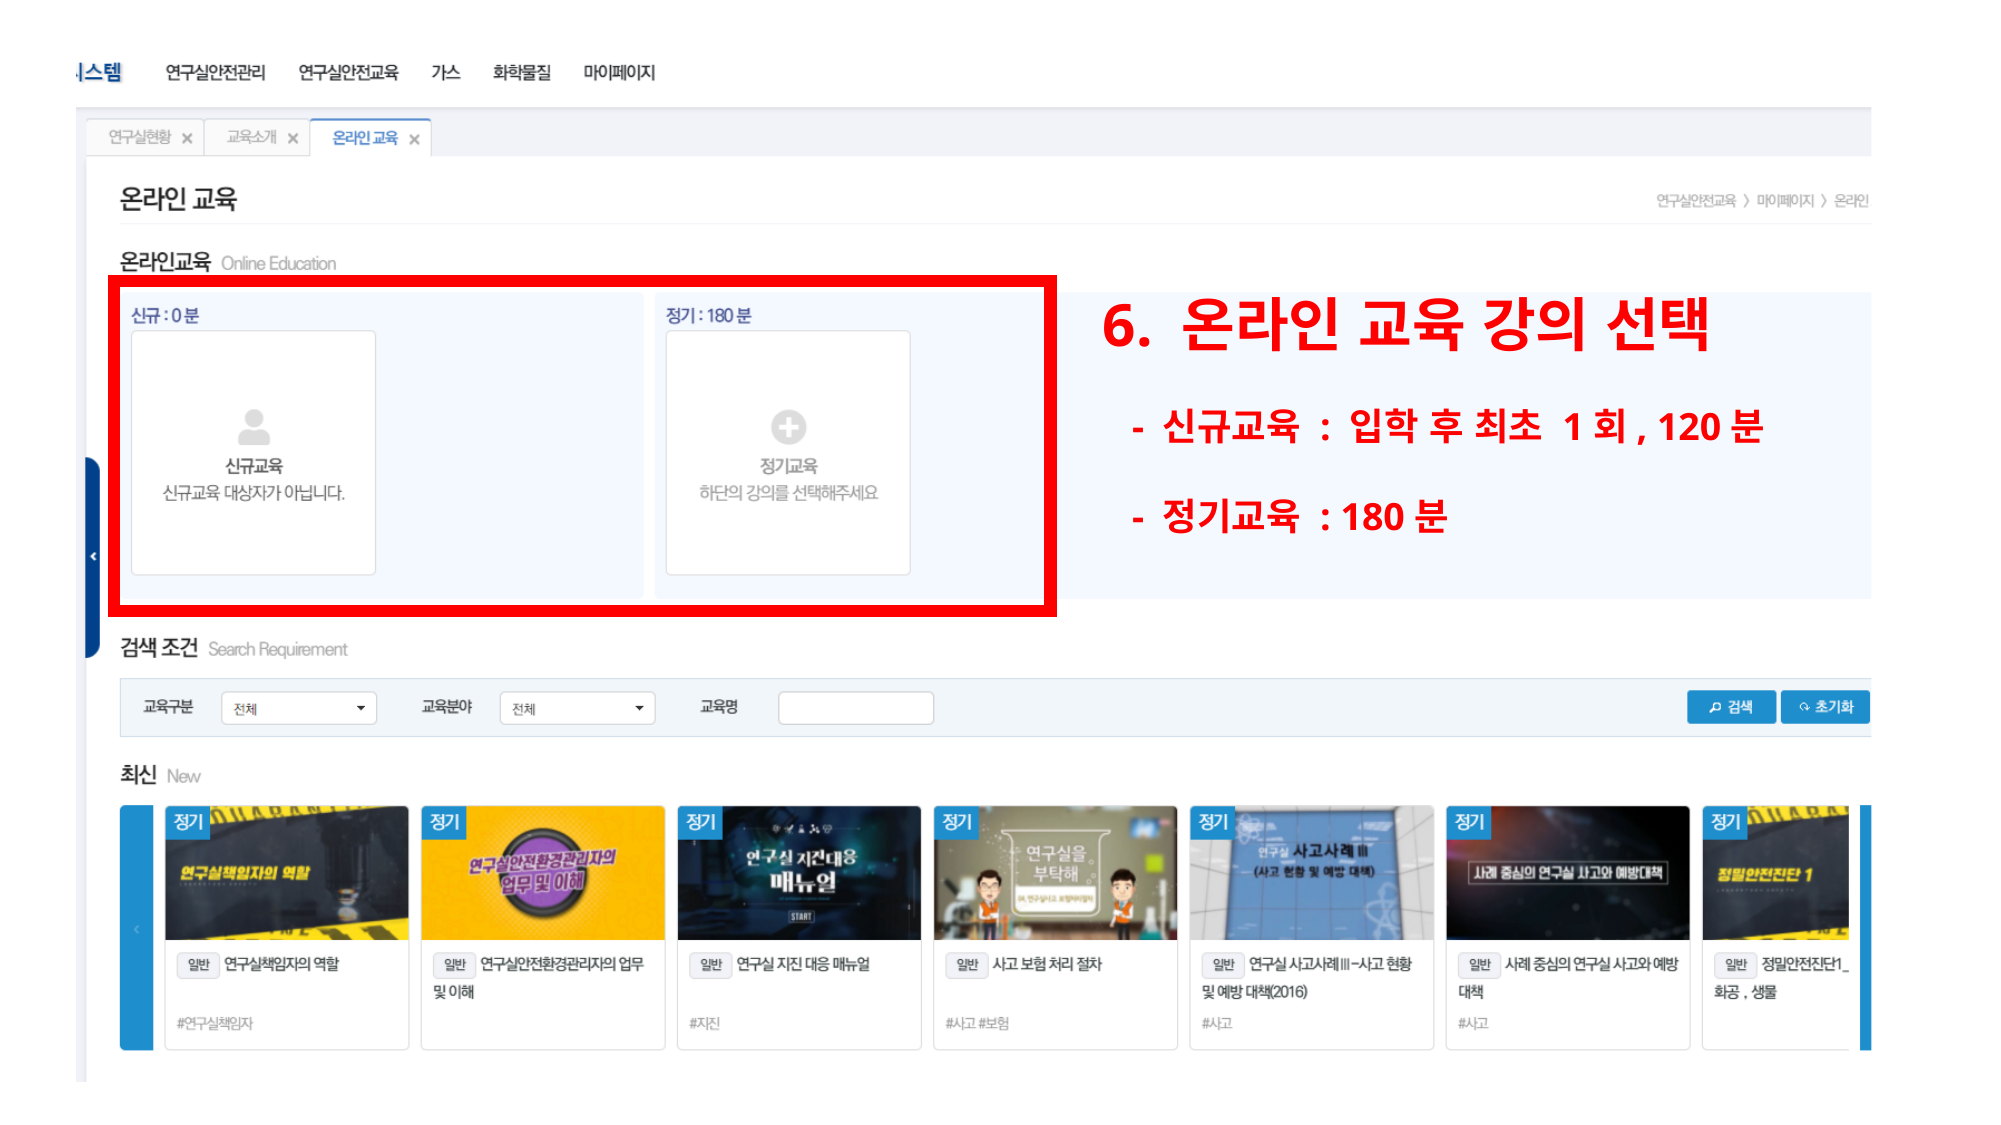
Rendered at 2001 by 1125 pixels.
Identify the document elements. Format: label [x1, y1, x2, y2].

picture [76, 43, 1872, 1082]
